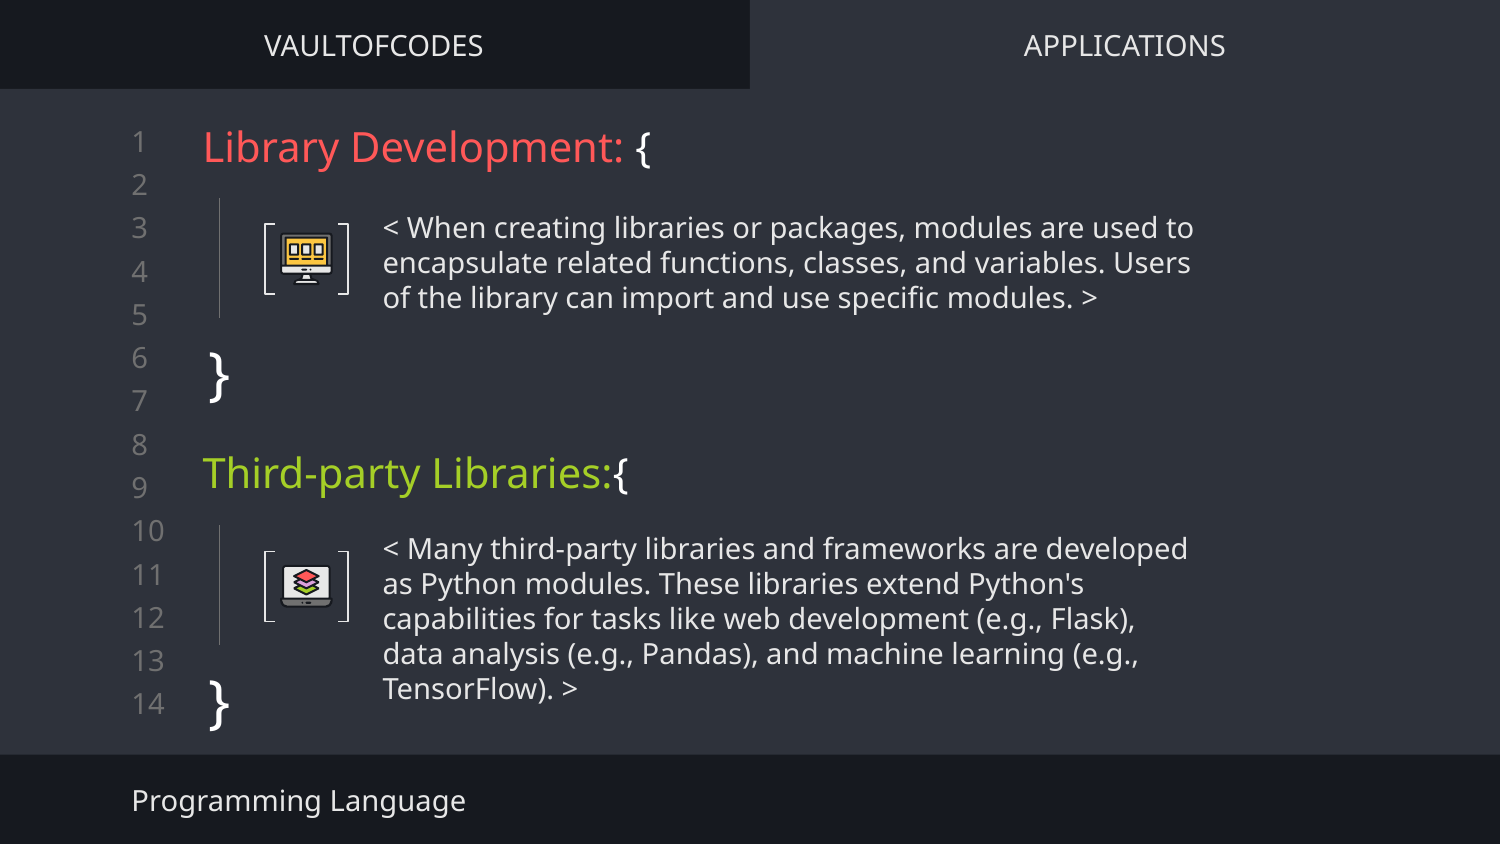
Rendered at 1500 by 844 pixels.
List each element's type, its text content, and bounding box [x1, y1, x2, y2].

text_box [265, 551, 349, 622]
subtitle VAULTOFCODES [0, 15, 749, 74]
subtitle < Many third-party libraries and frameworks are developed as Python modules. These libraries extend Python's capabilities for tasks like web development (e.g., Flask), data analysis (e.g., Pandas), and machine learning (e.g., TensorFlow). > [367, 553, 1211, 682]
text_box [177, 197, 262, 423]
title Library Development: { [187, 101, 1258, 189]
subtitle Third-party Libraries:{ [187, 428, 854, 516]
subtitle APPLICATIONS [750, 15, 1500, 74]
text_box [265, 223, 349, 295]
subtitle < When creating libraries or packages, modules are used to encapsulate related functions, classes, and variables. Users of the library can import and use specific modules. > [367, 198, 1211, 327]
subtitle Programming Language [116, 770, 915, 829]
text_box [177, 525, 262, 750]
